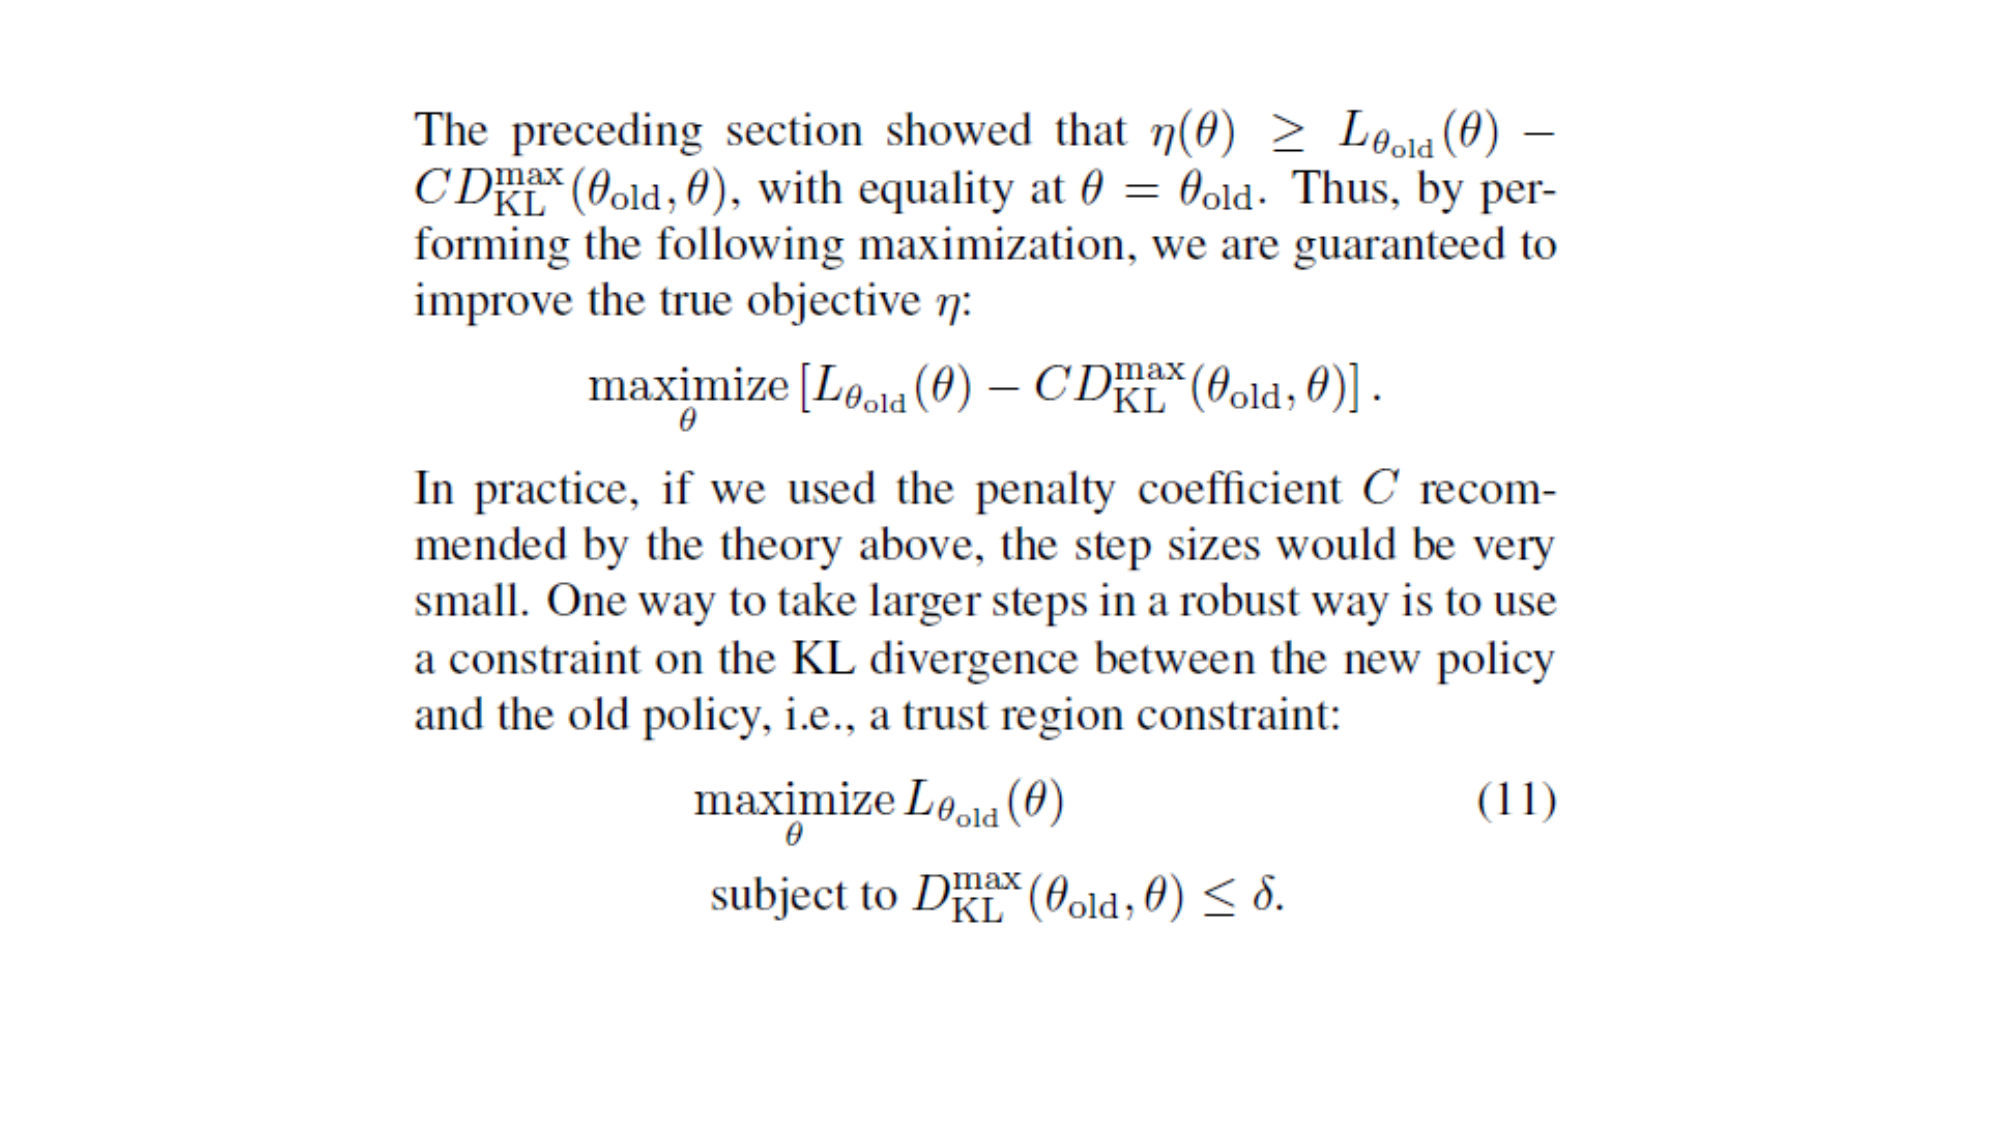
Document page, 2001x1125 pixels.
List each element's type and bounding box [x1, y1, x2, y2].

picture [393, 92, 1611, 957]
